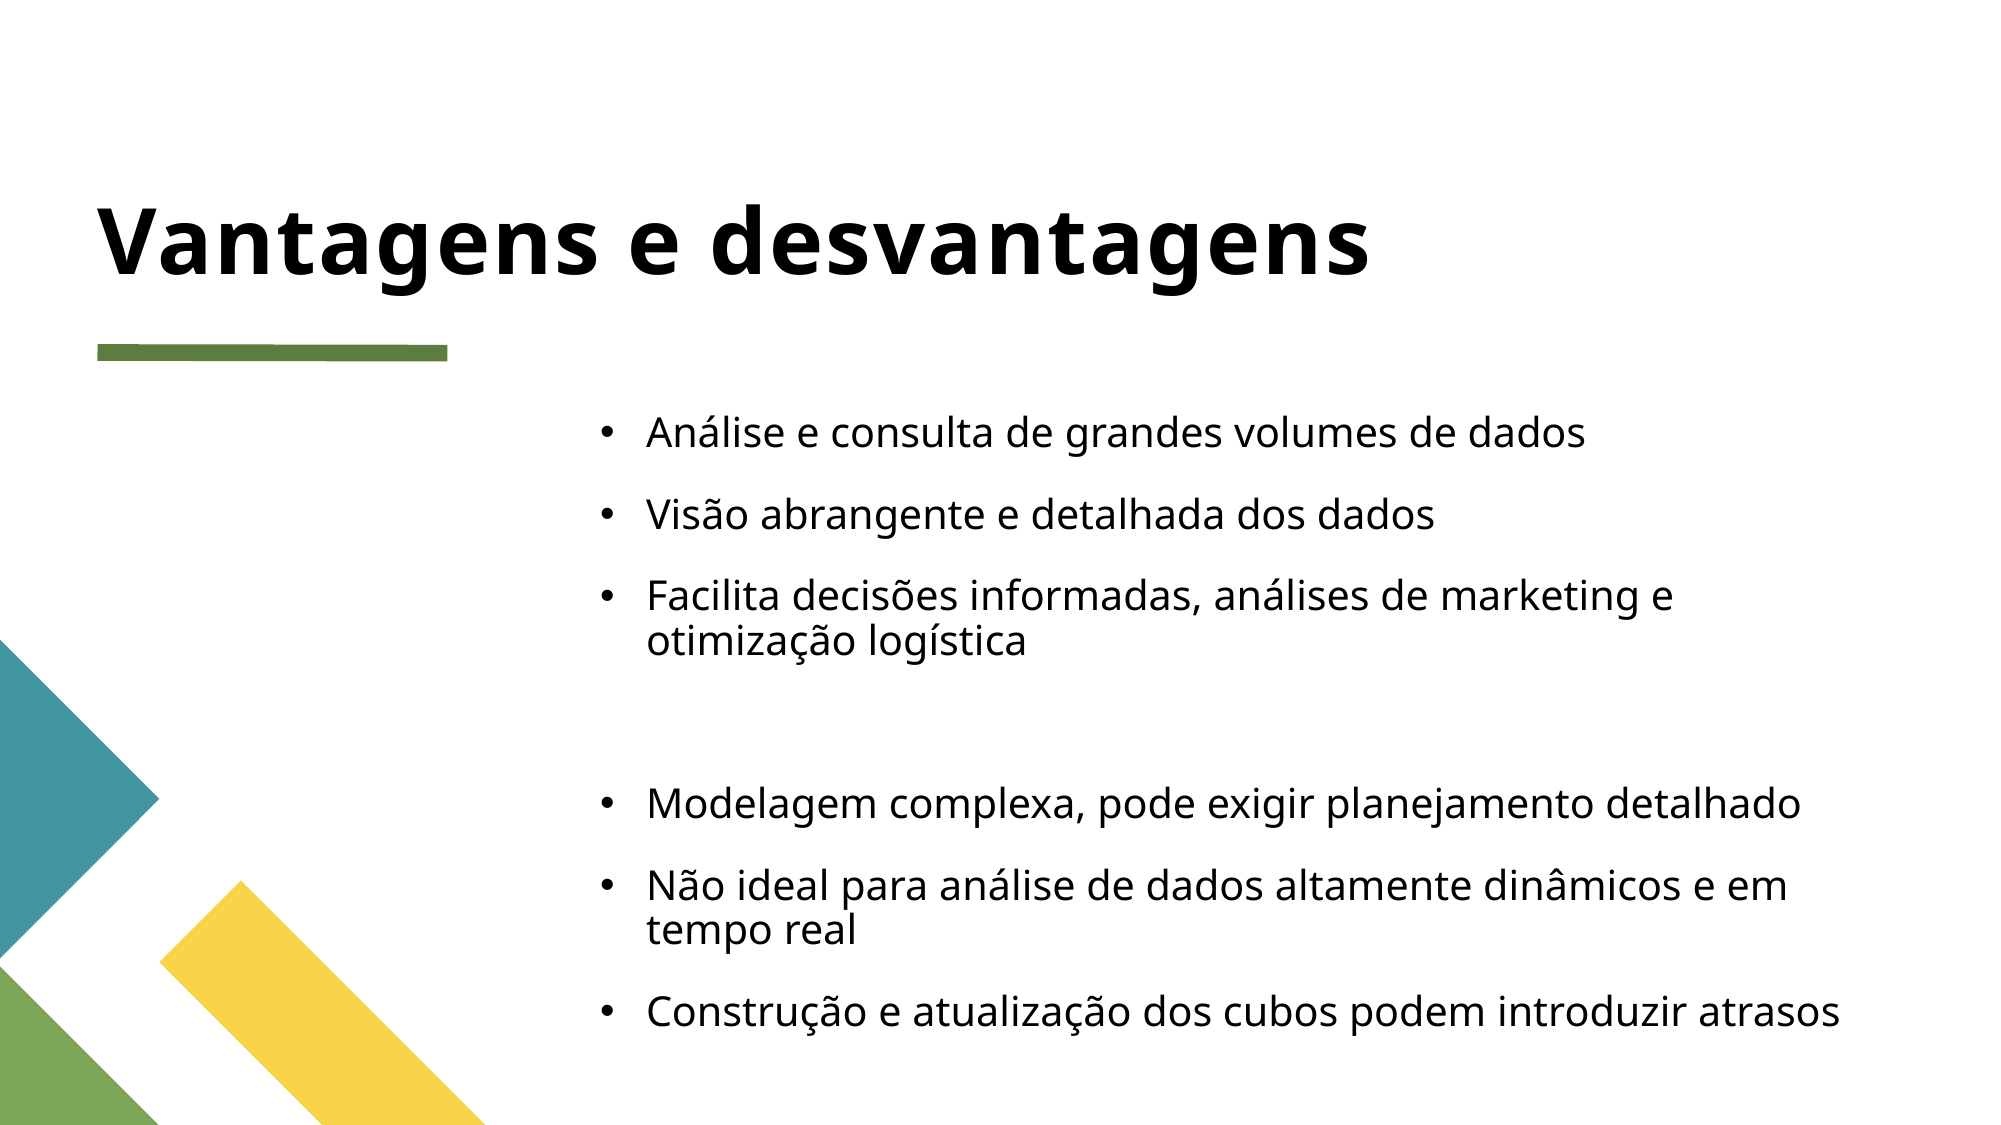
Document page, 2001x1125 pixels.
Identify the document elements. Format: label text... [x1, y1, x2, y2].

list Análise e consulta de grandes volumes de dados Visão abrangente e detalhada dos dados Facilita decisões informadas, análises de marketing e otimização logística Modelagem complexa, pode exigir planejamento detalhado Não ideal para análise de dados altamente dinâmicos e em tempo real Construção e atualização dos cubos podem introduzir atrasos [600, 374, 1882, 1042]
title Vantagens e desvantagens [97, 16, 1882, 293]
